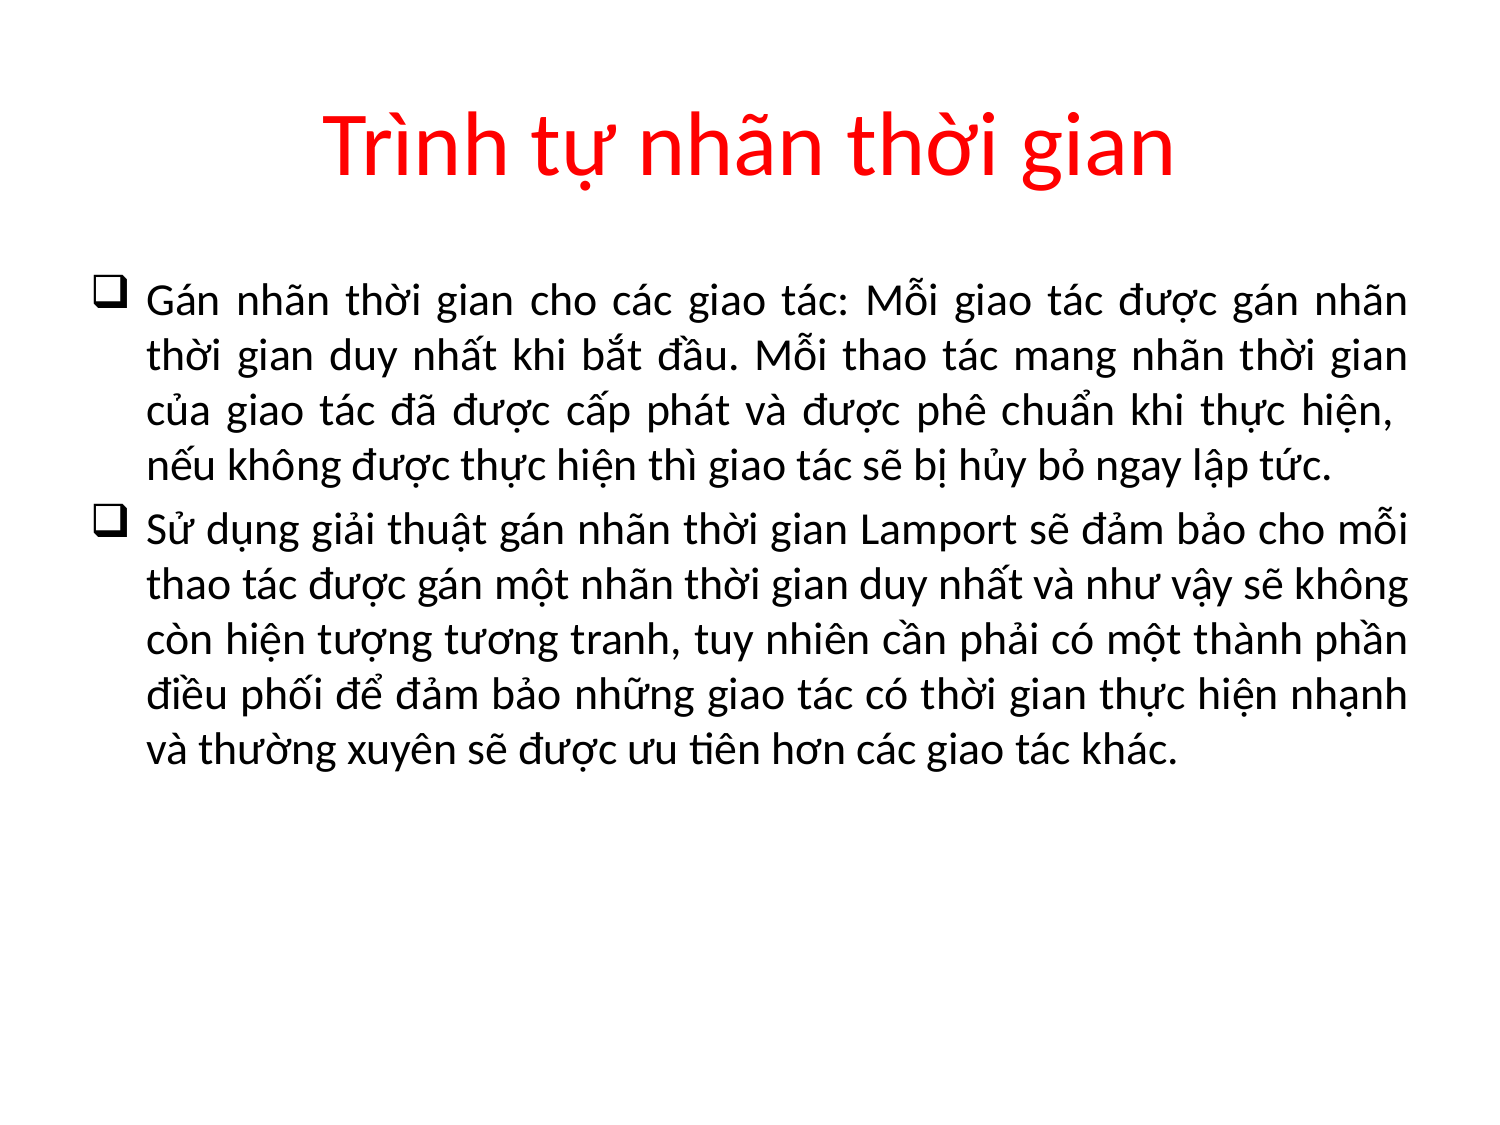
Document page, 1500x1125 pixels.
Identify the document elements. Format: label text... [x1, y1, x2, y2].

list Gán nhãn thời gian cho các giao tác: Mỗi giao tác được gán nhãn thời gian duy nhất khi bắt đầu. Mỗi thao tác mang nhãn thời gian của giao tác đã được cấp phát và được phê chuẩn khi thực hiện, nếu không được thực hiện thì giao tác sẽ bị hủy bỏ ngay lập tức. Sử dụng giải thuật gán nhãn thời gian Lamport sẽ đảm bảo cho mỗi thao tác được gán một nhãn thời gian duy nhất và như vậy sẽ không còn hiện tượng tương tranh, tuy nhiên cần phải có một thành phần điều phối để đảm bảo những giao tác có thời gian thực hiện nhạnh và thường xuyên sẽ được ưu tiên hơn các giao tác khác. [75, 262, 1425, 1005]
title Trình tự nhãn thời gian [75, 45, 1425, 233]
